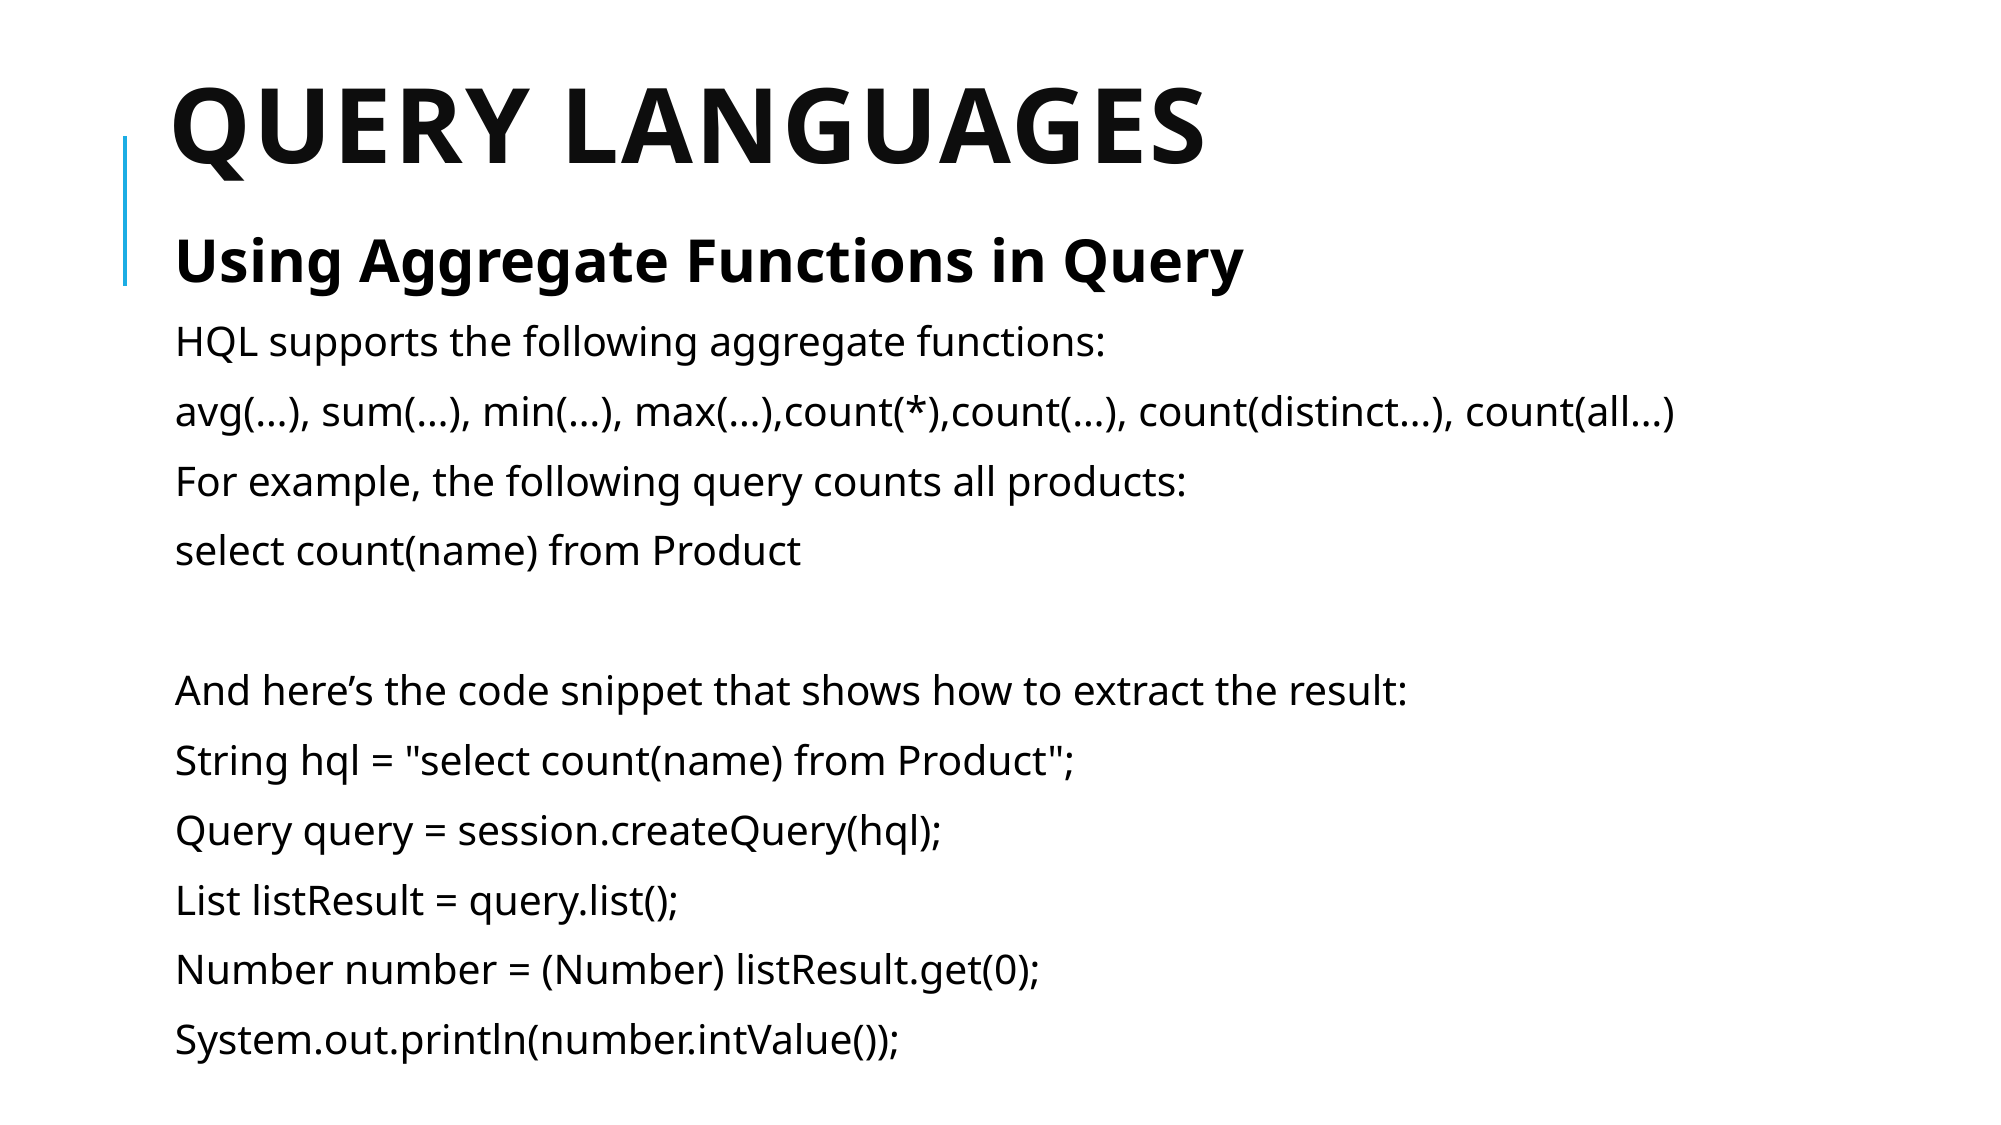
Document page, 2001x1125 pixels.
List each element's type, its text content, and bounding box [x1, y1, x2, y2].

title Query languages [153, 60, 1940, 207]
list Using Aggregate Functions in Query HQL supports the following aggregate functions: avg(…), sum(…), min(…), max(…),count(*),count(…), count(distinct…), count(all…) For example, the following query counts all products: select count(name) from Product And here’s the code snippet that shows how to extract the result: String hql = "select count(name) from Product"; Query query = session.createQuery(hql); List listResult = query.list(); Number number = (Number) listResult.get(0); System.out.println(number.intValue()); [153, 223, 1940, 1074]
